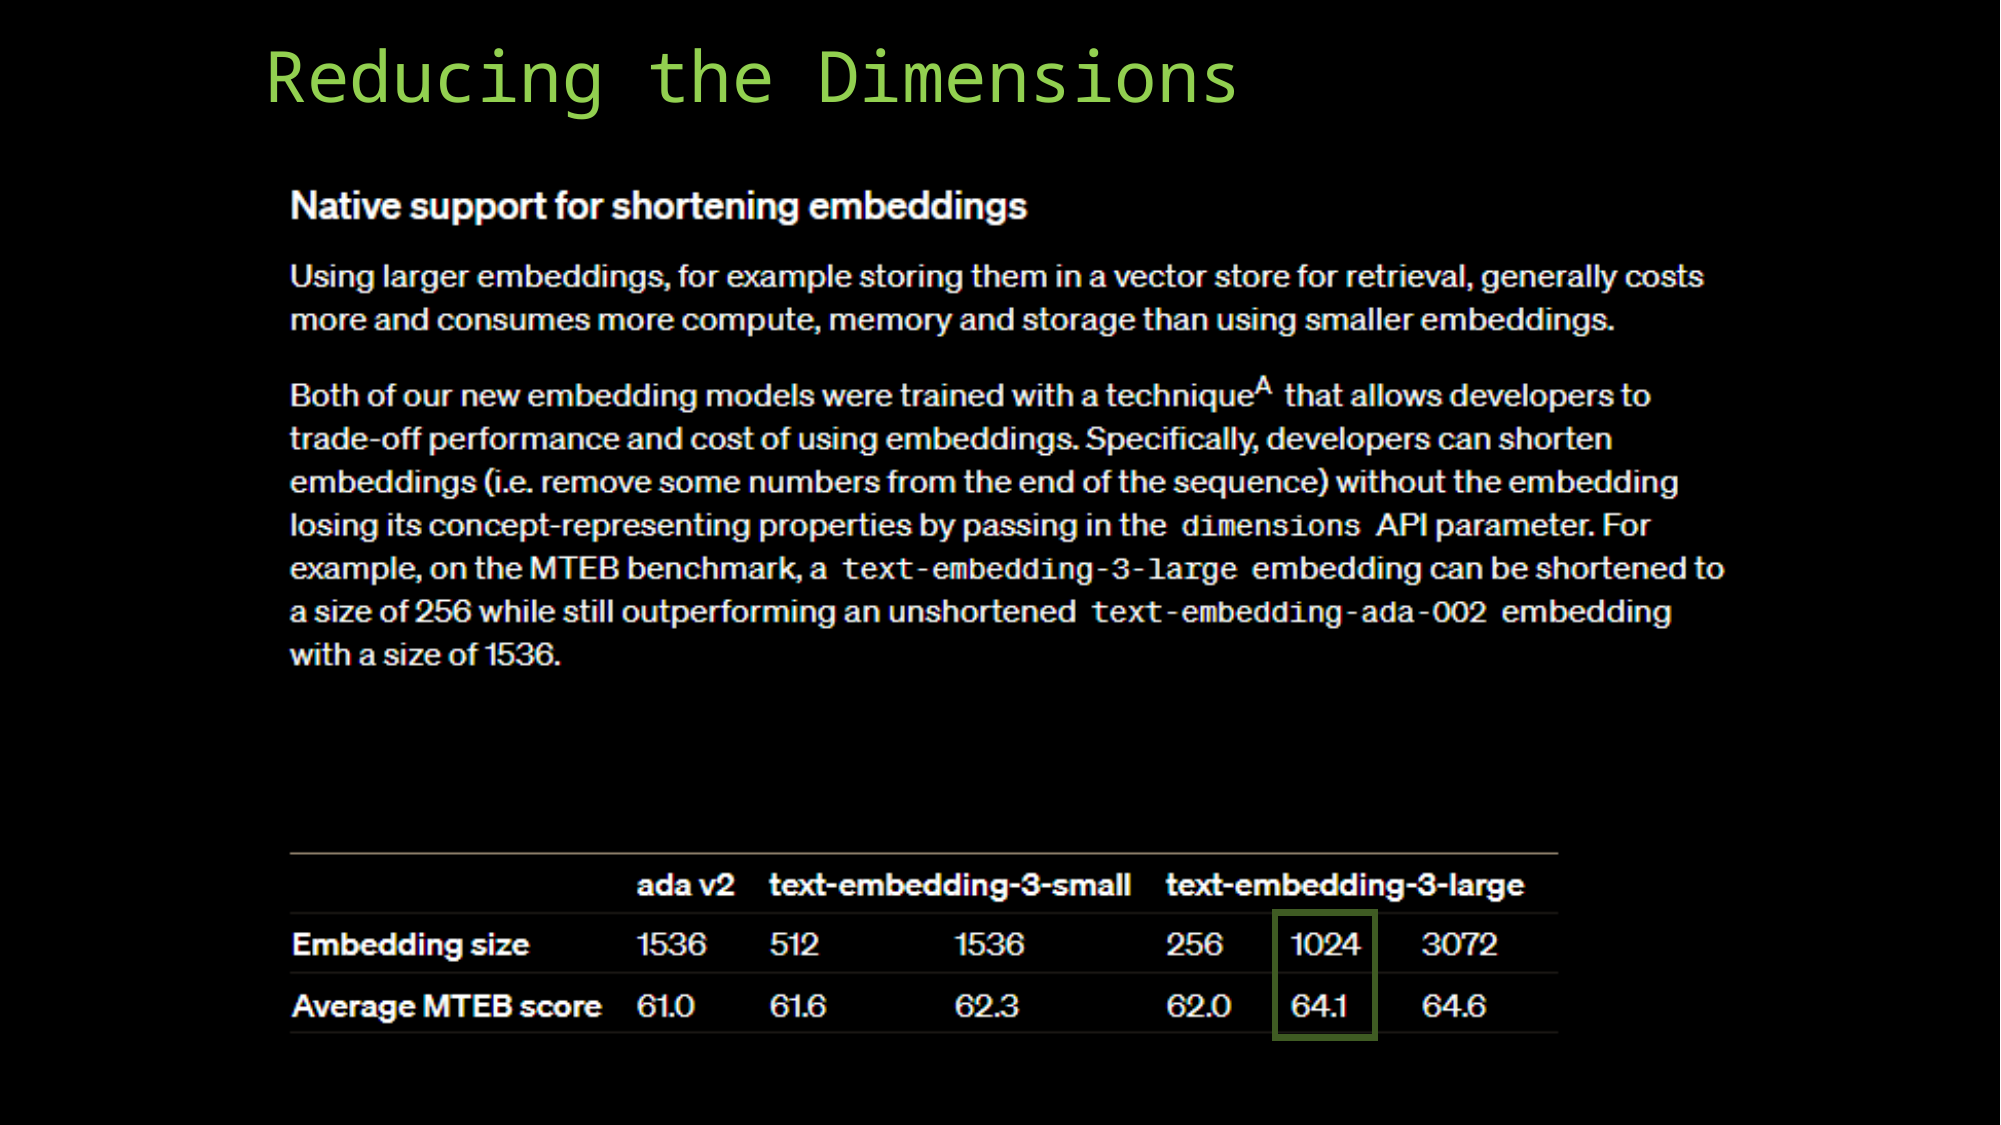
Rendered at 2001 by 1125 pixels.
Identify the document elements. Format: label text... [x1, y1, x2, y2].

title Reducing the Dimensions [249, 12, 1750, 125]
picture [237, 162, 1750, 1076]
